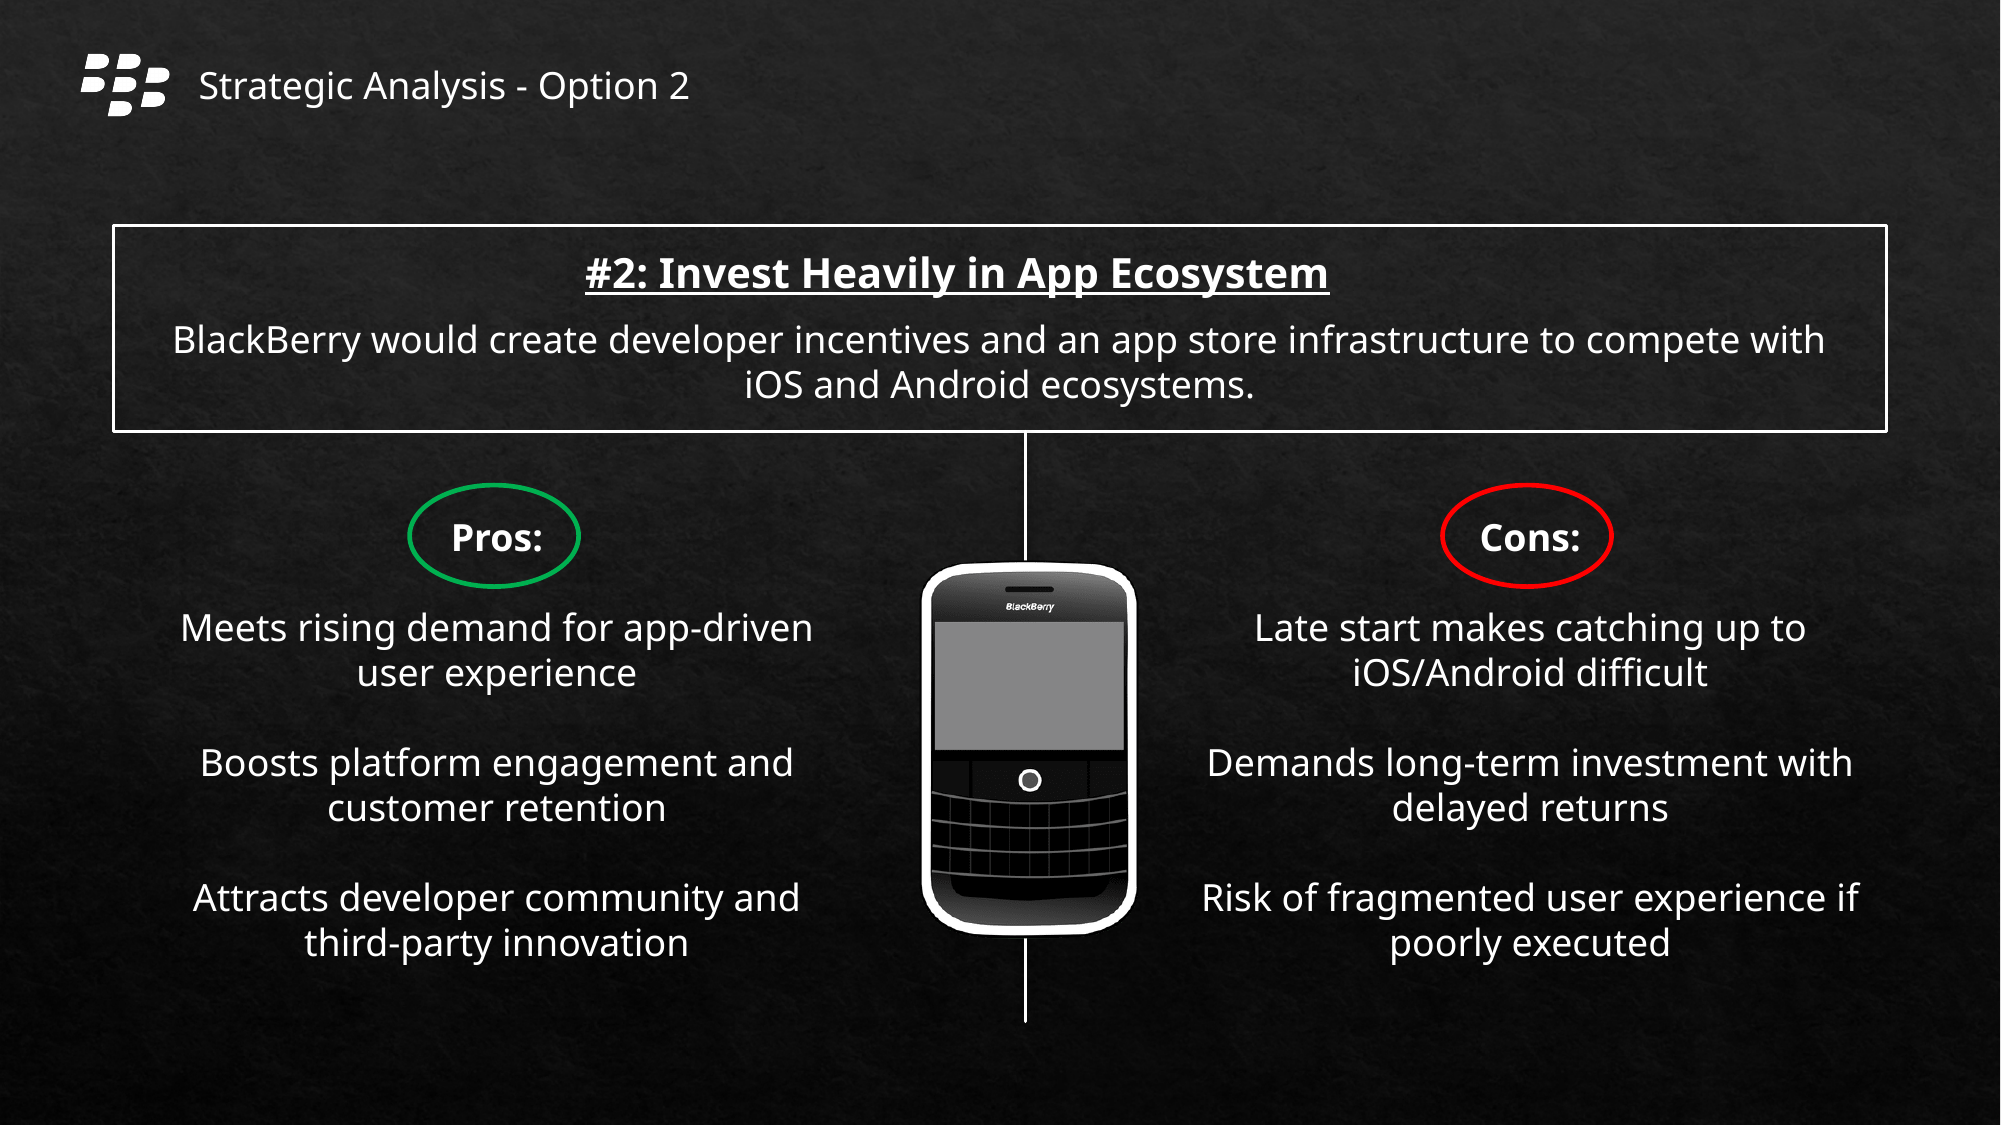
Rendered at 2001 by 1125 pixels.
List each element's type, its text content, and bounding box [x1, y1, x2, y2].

picture [822, 542, 1235, 955]
text_box [112, 224, 1888, 433]
text_box [408, 483, 580, 588]
text_box BlackBerry would create developer incentives and an app store infrastructure to compete with iOS and Android ecosystems. [156, 309, 1844, 414]
text_box Cons: Late start makes catching up to iOS/Android difficult Demands long-term investment with delayed returns Risk of fragmented user experience if poorly executed [1174, 506, 1887, 972]
text_box #2: Invest Heavily in App Ecosystem [570, 239, 1345, 305]
picture [79, 51, 171, 119]
text_box [1441, 483, 1613, 588]
text_box Strategic Analysis - Option 2 [183, 54, 1351, 114]
text_box Pros: Meets rising demand for app-driven user experience Boosts platform engagement and customer retention Attracts developer community and third-party innovation [151, 506, 843, 972]
